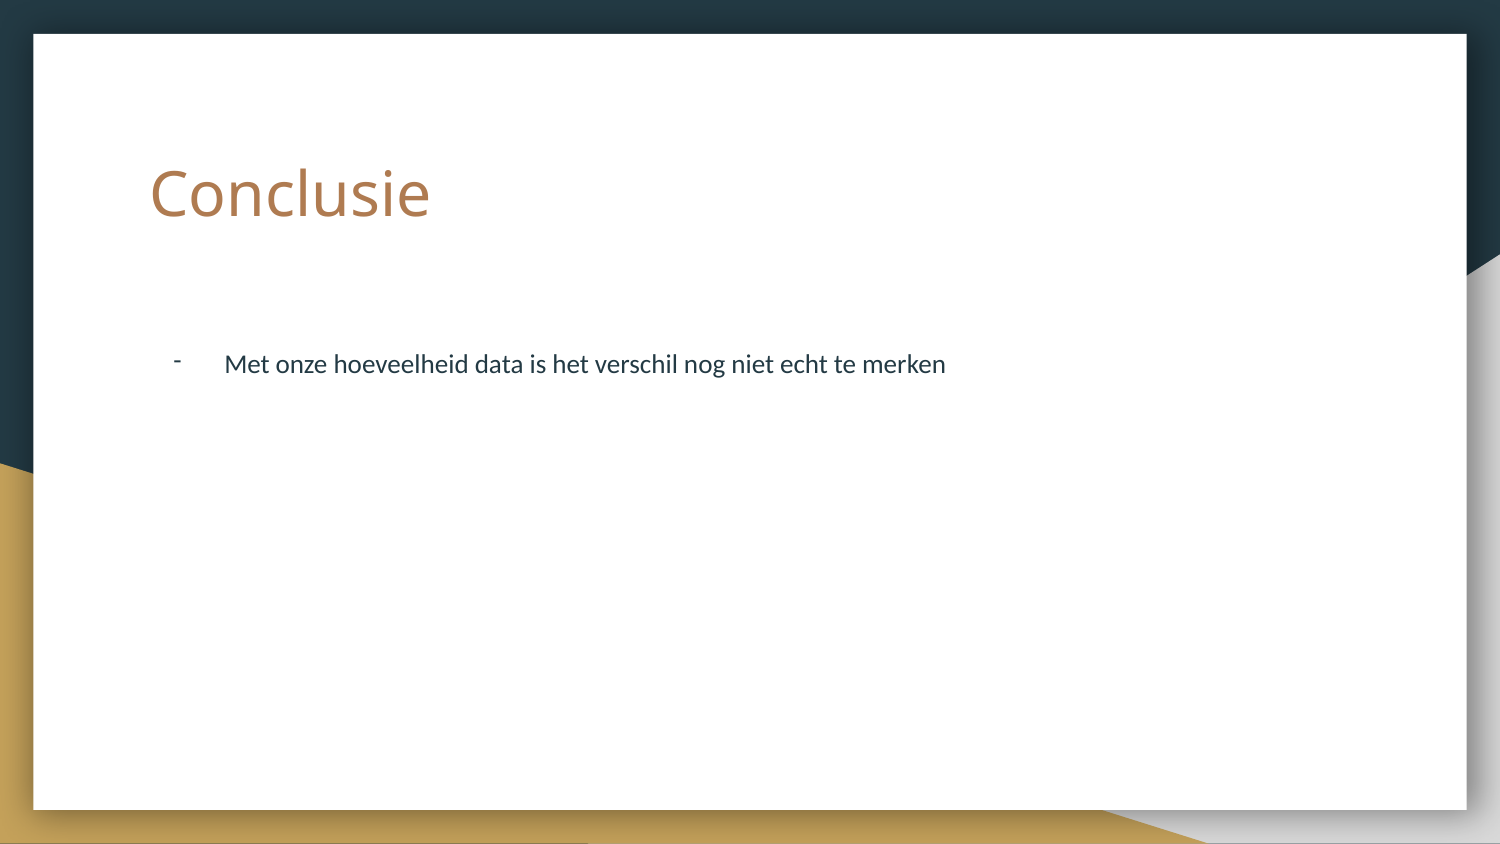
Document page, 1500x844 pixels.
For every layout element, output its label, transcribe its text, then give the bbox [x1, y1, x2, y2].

list Met onze hoeveelheid data is het verschil nog niet echt te merken [134, 326, 1366, 729]
title Conclusie [134, 138, 1366, 296]
